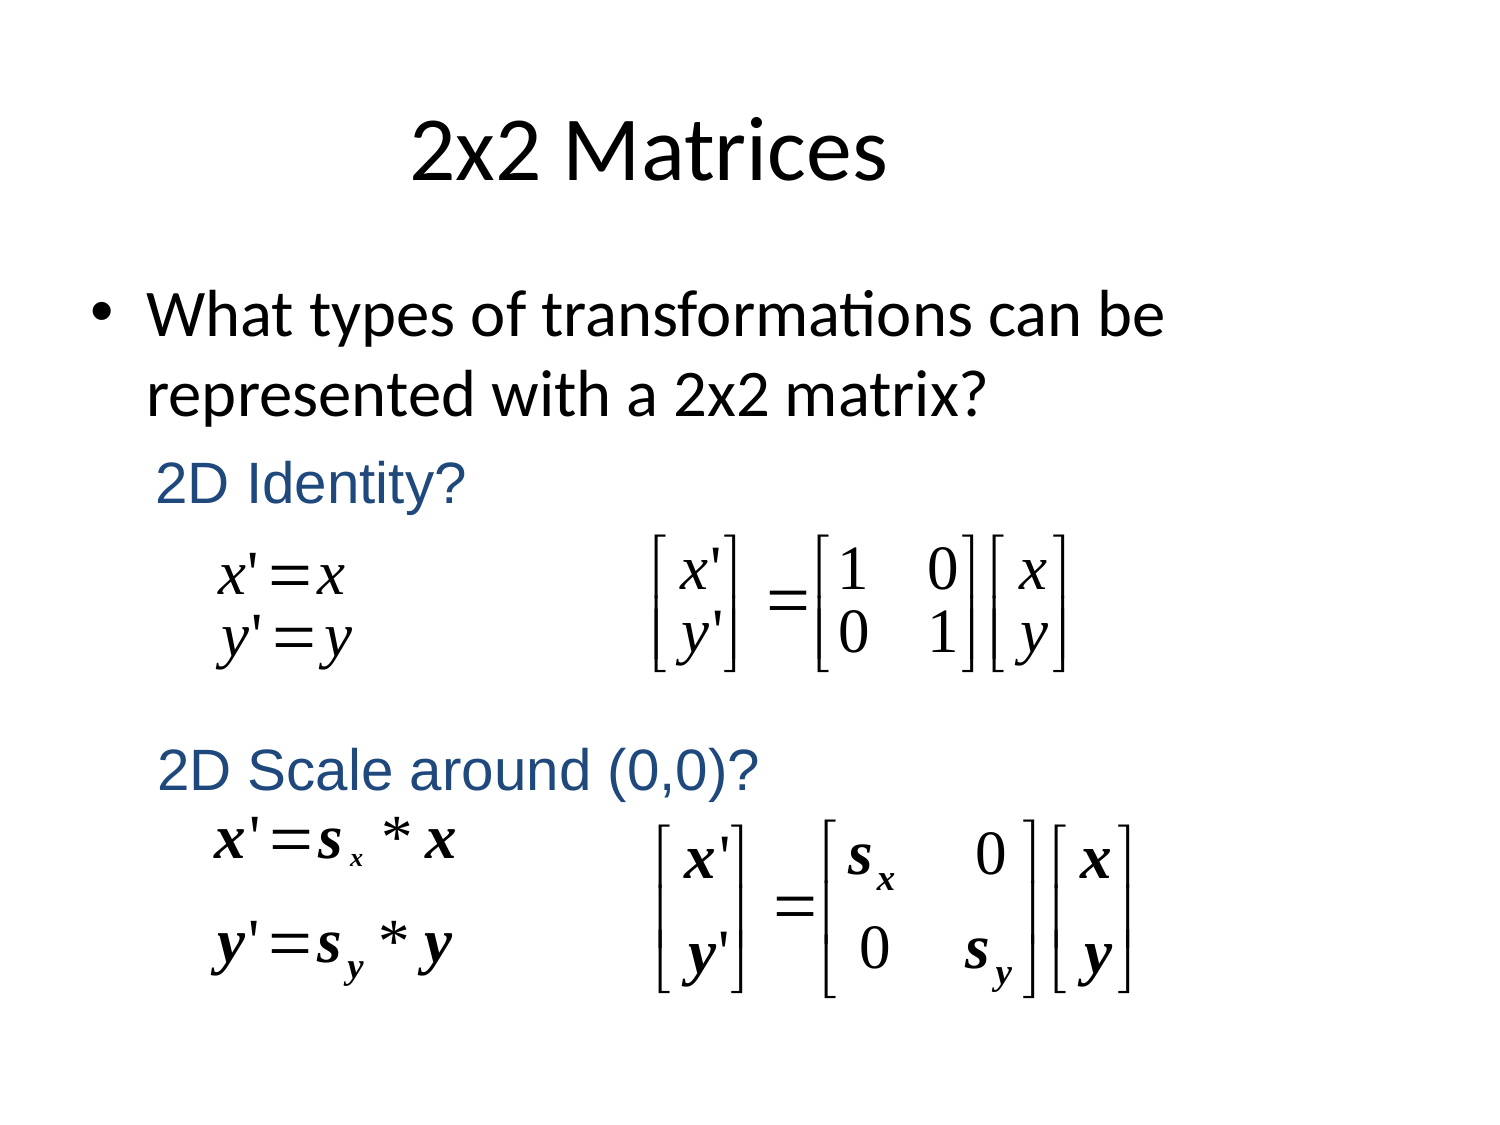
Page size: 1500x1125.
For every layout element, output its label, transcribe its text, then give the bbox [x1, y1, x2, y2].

text_box 2D Identity? [140, 437, 483, 523]
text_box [643, 809, 1154, 1010]
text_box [639, 524, 1087, 683]
text_box 2D Scale around (0,0)? [142, 725, 776, 810]
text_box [199, 798, 469, 999]
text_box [205, 537, 364, 685]
title 2x2 Matrices [42, 50, 1256, 238]
list What types of transformations can be represented with a 2x2 matrix? [75, 262, 1425, 1005]
